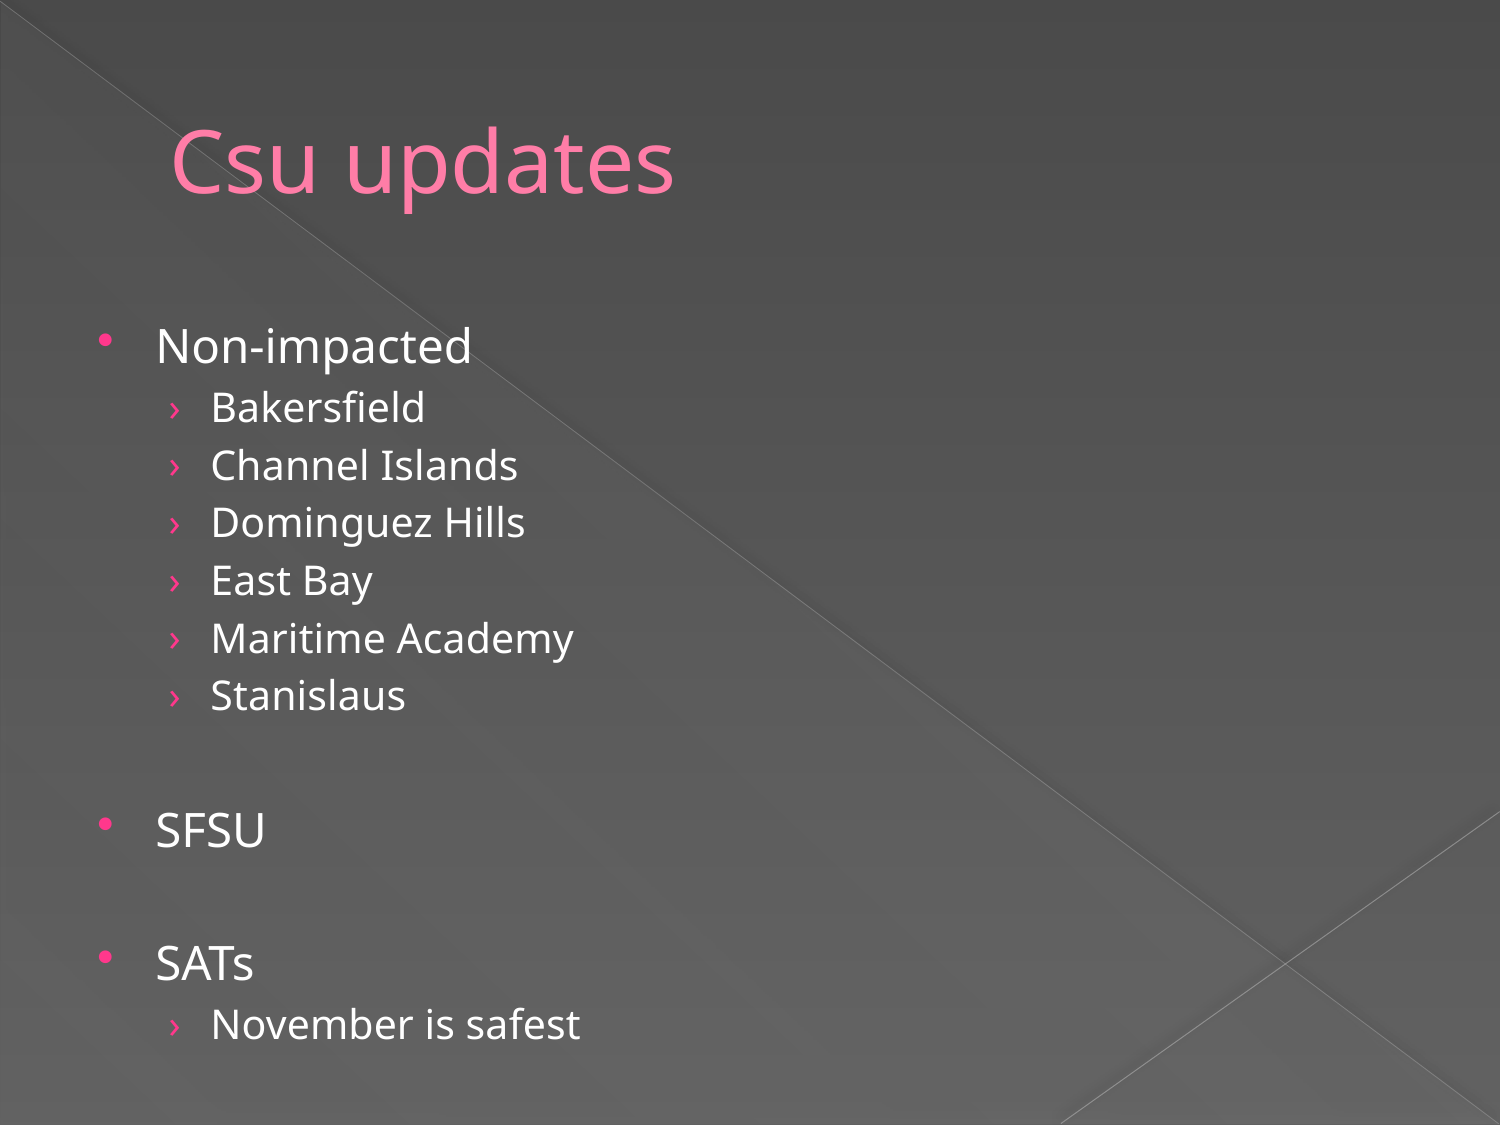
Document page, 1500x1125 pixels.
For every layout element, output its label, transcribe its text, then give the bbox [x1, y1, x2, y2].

list Non-impacted Bakersfield Channel Islands Dominguez Hills East Bay Maritime Academy Stanislaus SFSU SATs November is safest [75, 308, 1425, 1059]
title Csu updates [75, 43, 1425, 274]
